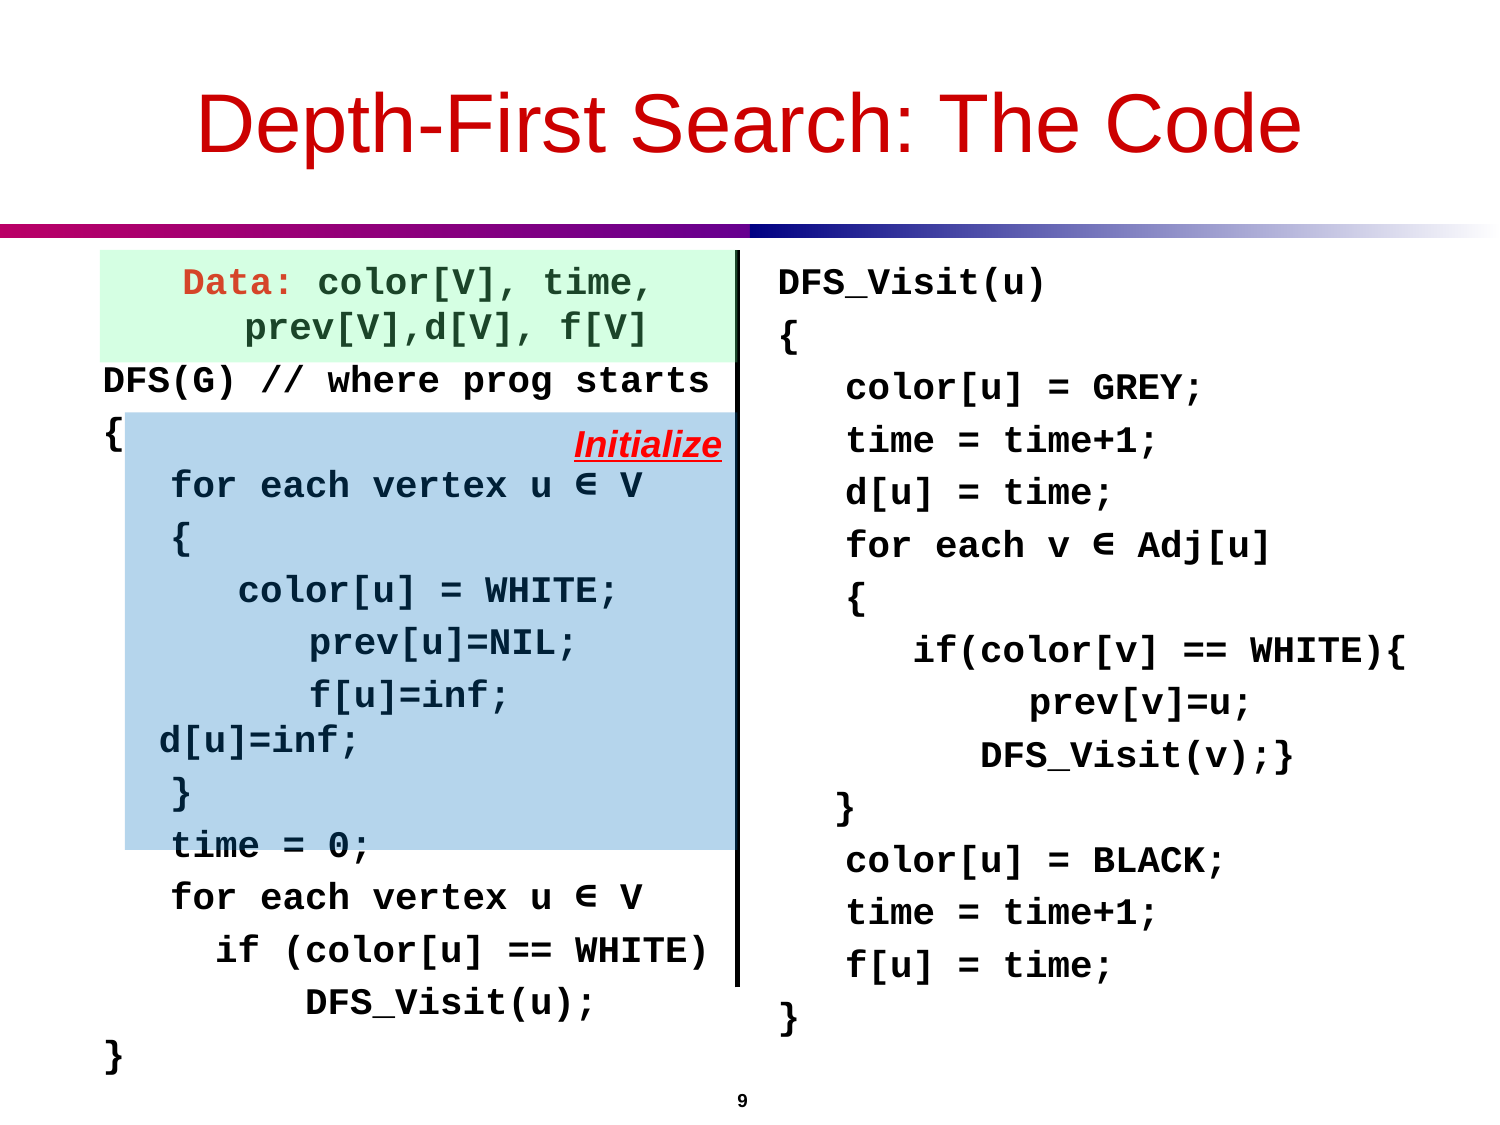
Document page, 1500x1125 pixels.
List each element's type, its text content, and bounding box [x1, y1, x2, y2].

title Depth-First Search: The Code [75, 37, 1425, 200]
list DFS_Visit(u) { color[u] = GREY; time = time+1; d[u] = time; for each v ∈ Adj[u] { if(color[v] == WHITE){ prev[v]=u; DFS_Visit(v);} } color[u] = BLACK; time = time+1; f[u] = time; } [762, 249, 1425, 963]
text_box [99, 249, 737, 363]
list Data: color[V], time, prev[V],d[V], f[V] DFS(G) // where prog starts { for each vertex u ∈ V { color[u] = WHITE; prev[u]=NIL; f[u]=inf; d[u]=inf; } time = 0; for each vertex u ∈ V if (color[u] == WHITE) DFS_Visit(u); } [87, 249, 750, 1088]
text_box ‹#› [74, 1074, 1425, 1125]
text_box Initialize [124, 412, 733, 850]
